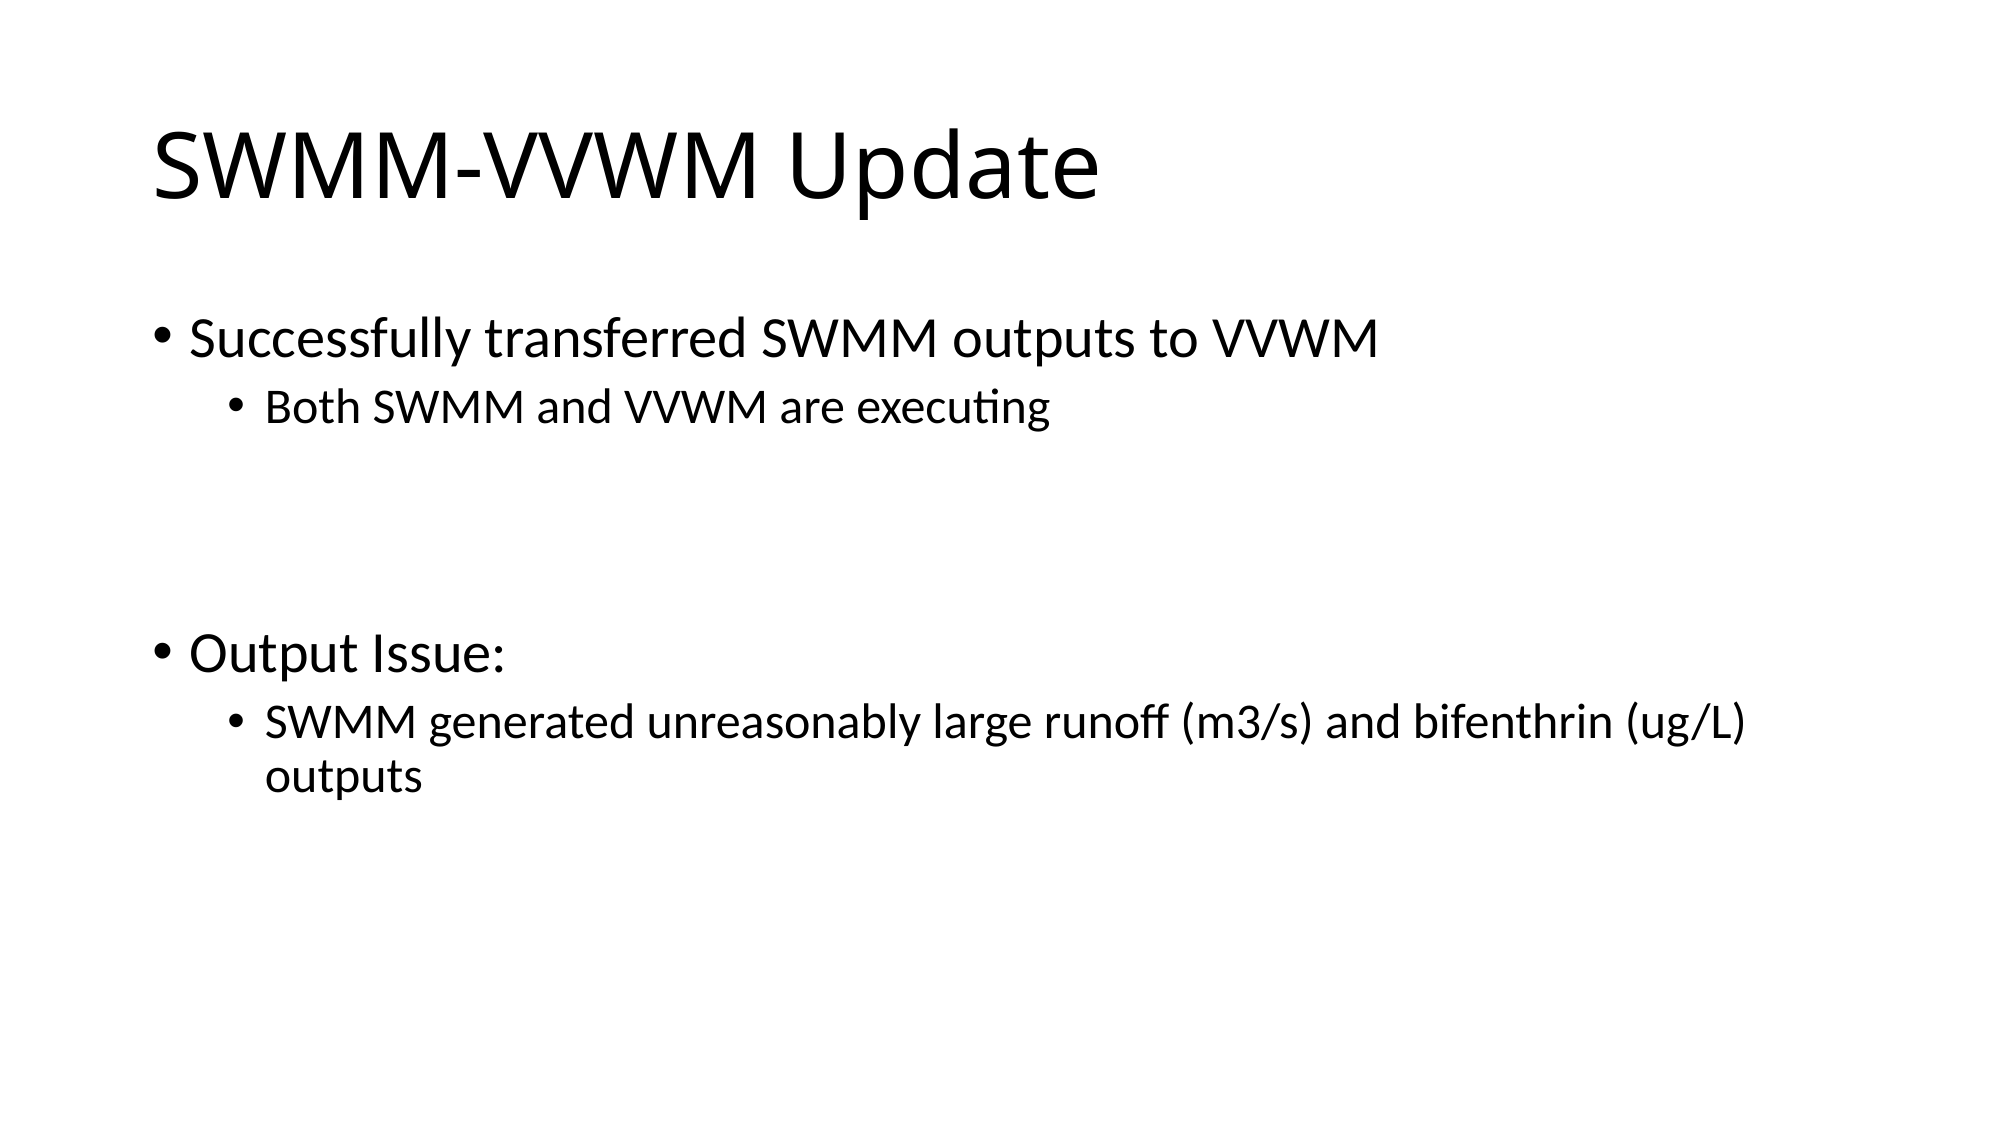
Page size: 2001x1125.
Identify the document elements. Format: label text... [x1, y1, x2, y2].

list Successfully transferred SWMM outputs to VVWM Both SWMM and VVWM are executing Output Issue: SWMM generated unreasonably large runoff (m3/s) and bifenthrin (ug/L) outputs [137, 299, 1863, 1014]
title SWMM-VVWM Update [137, 59, 1863, 278]
